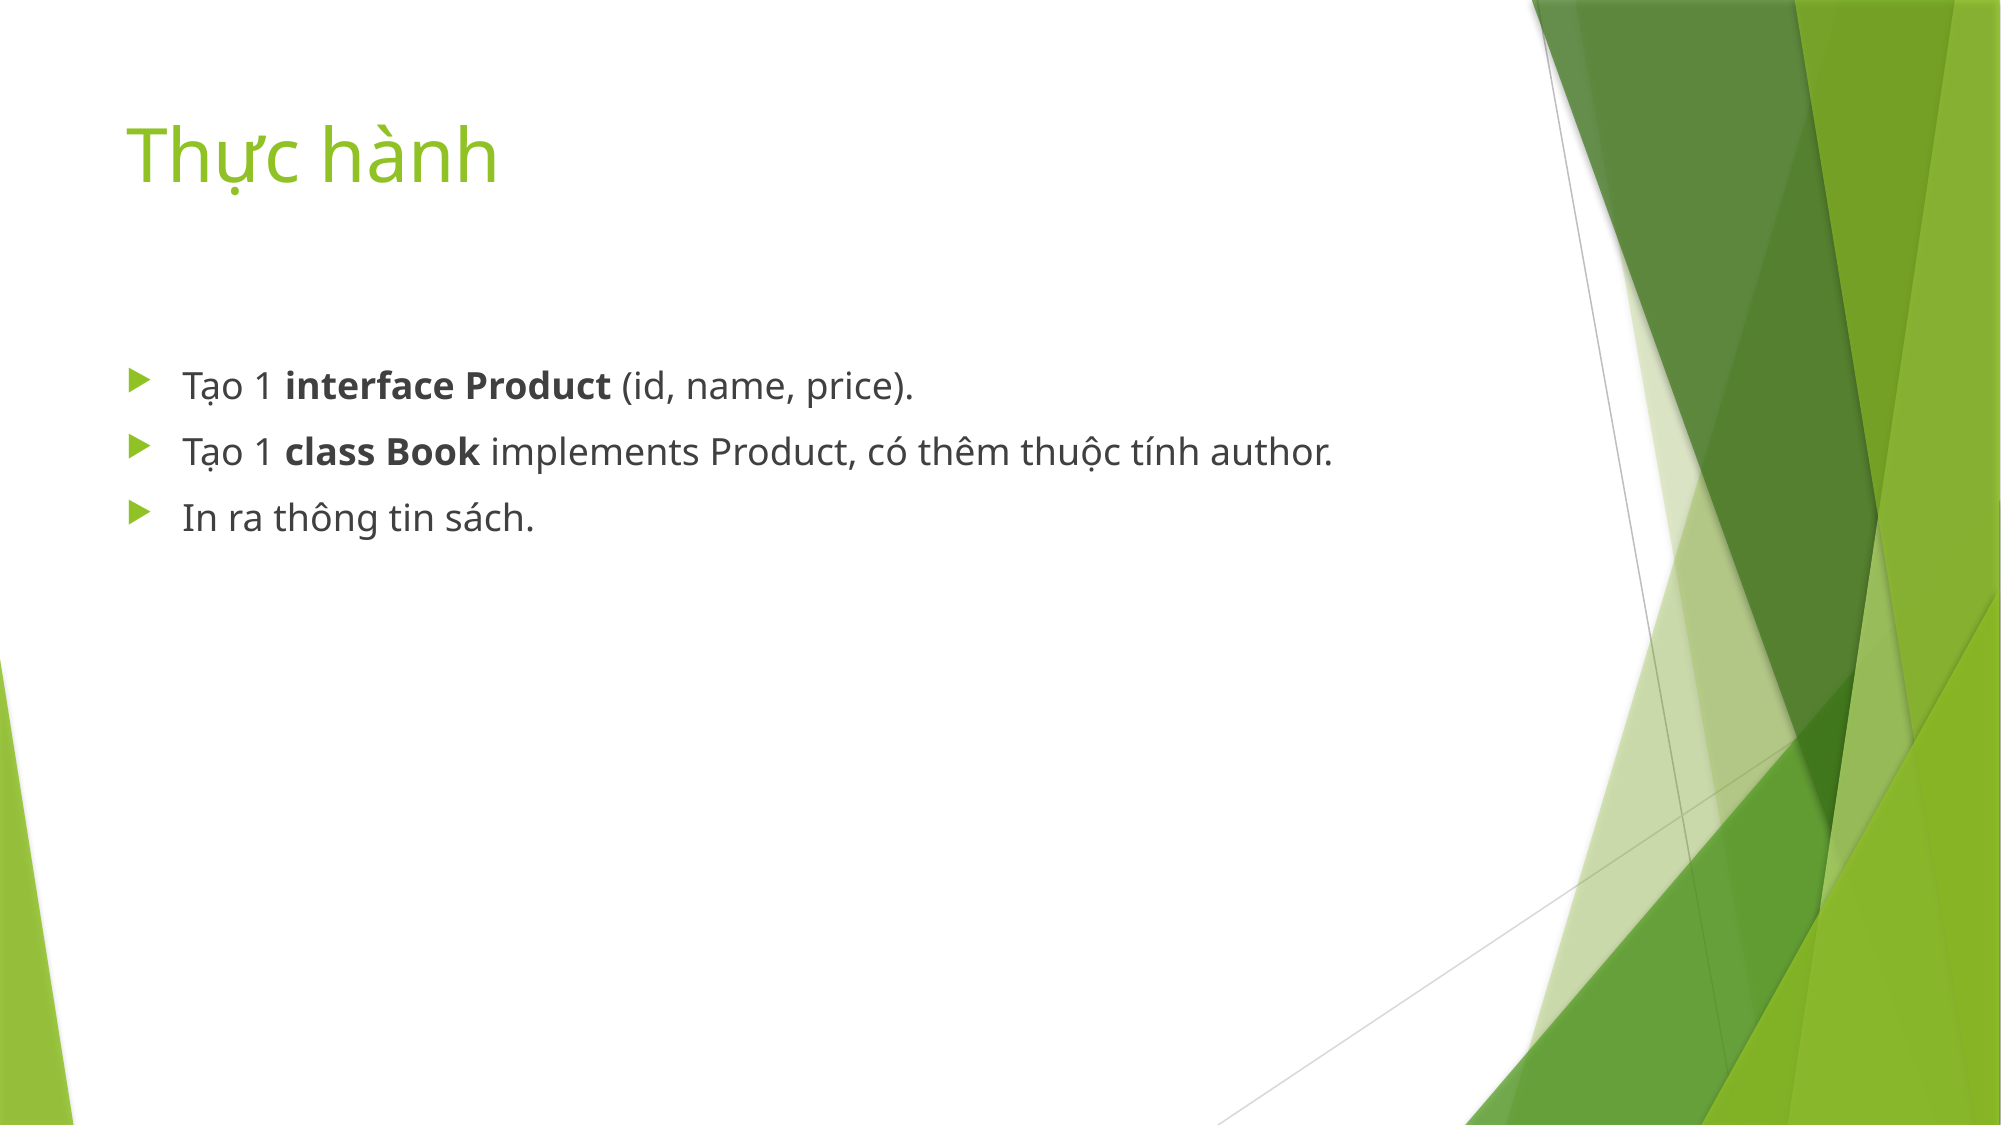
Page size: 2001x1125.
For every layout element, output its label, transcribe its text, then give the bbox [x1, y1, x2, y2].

list Tạo 1 interface Product (id, name, price). Tạo 1 class Book implements Product, có thêm thuộc tính author. In ra thông tin sách. [111, 354, 1522, 992]
title Thực hành [111, 99, 1522, 317]
